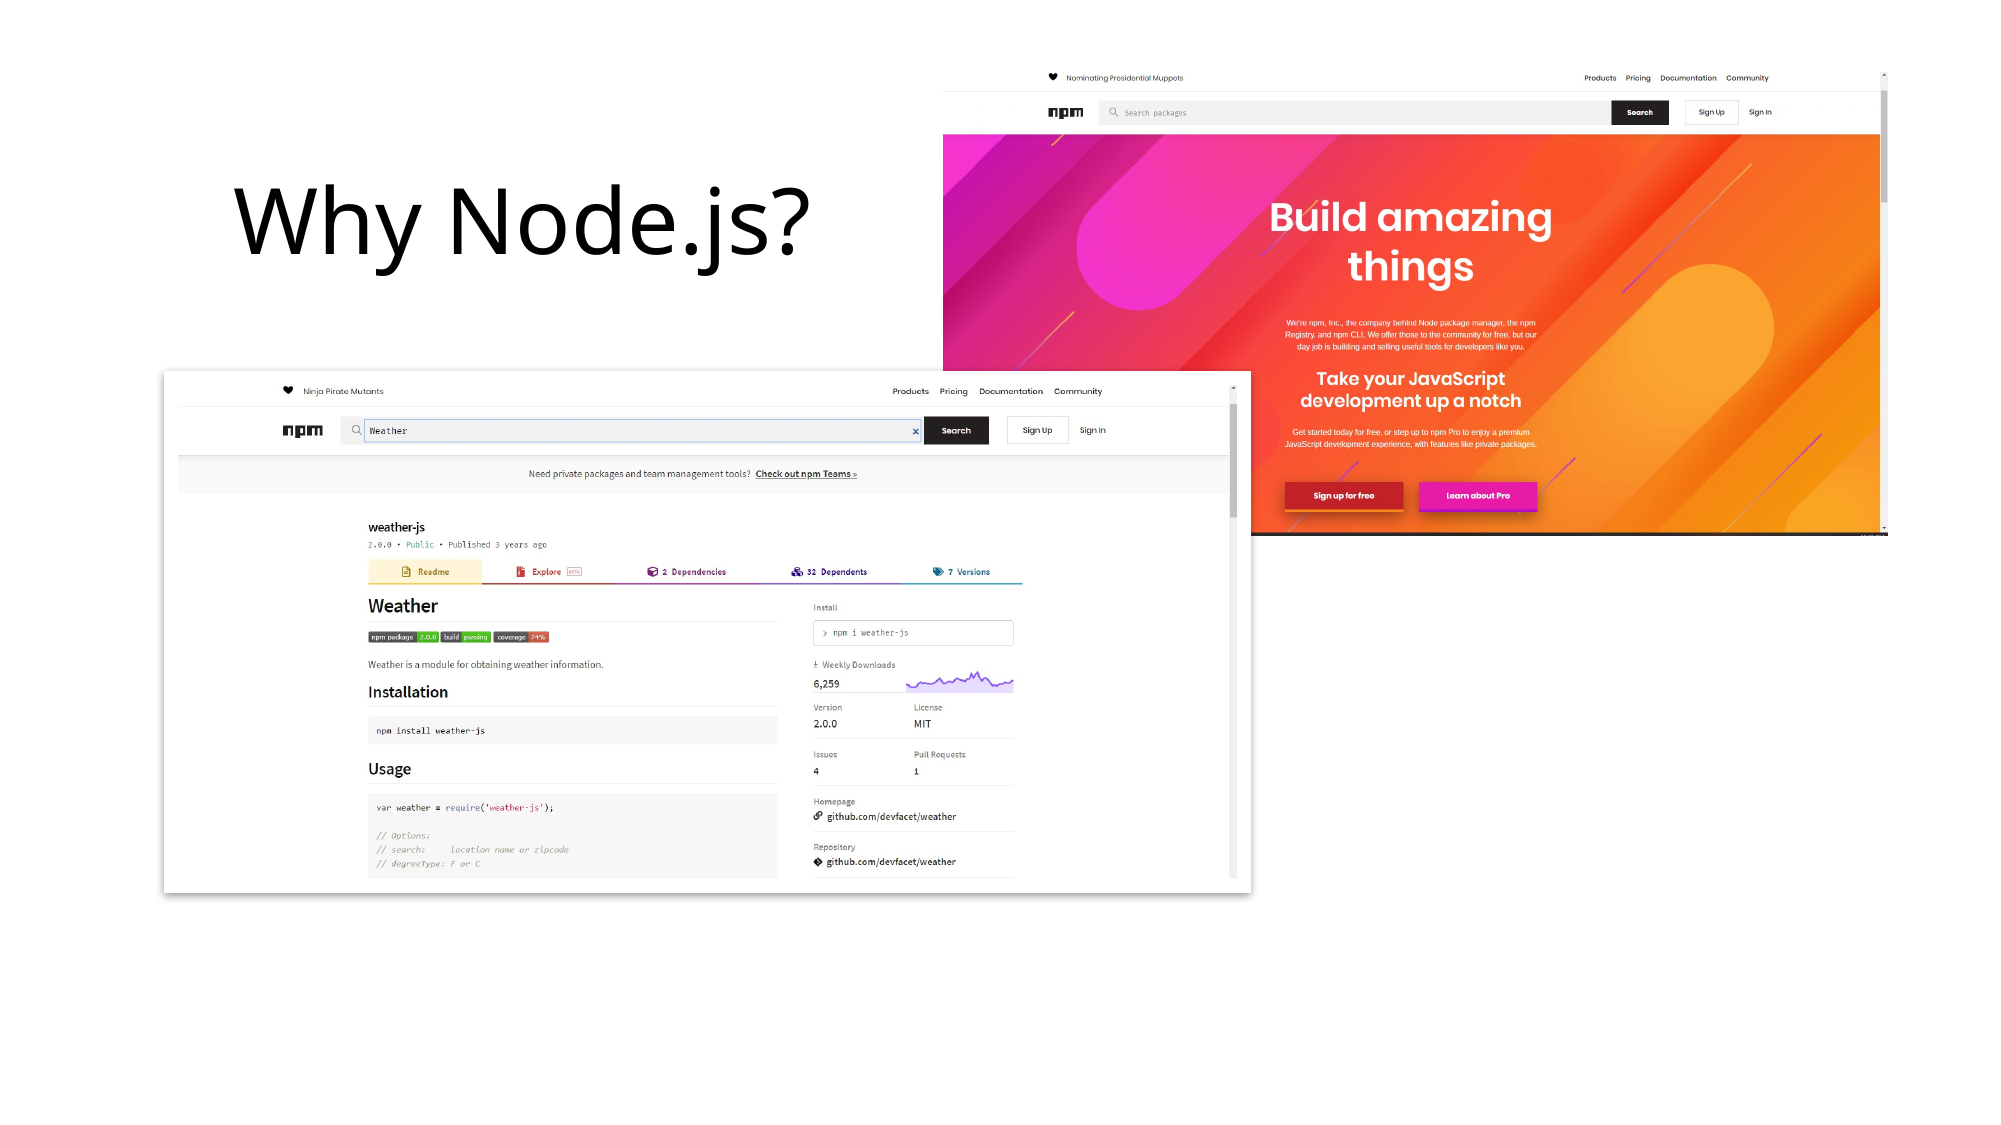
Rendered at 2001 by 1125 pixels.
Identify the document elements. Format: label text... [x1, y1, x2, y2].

picture [178, 385, 1237, 879]
title Why Node.js? [218, 142, 846, 307]
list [943, 72, 1888, 536]
